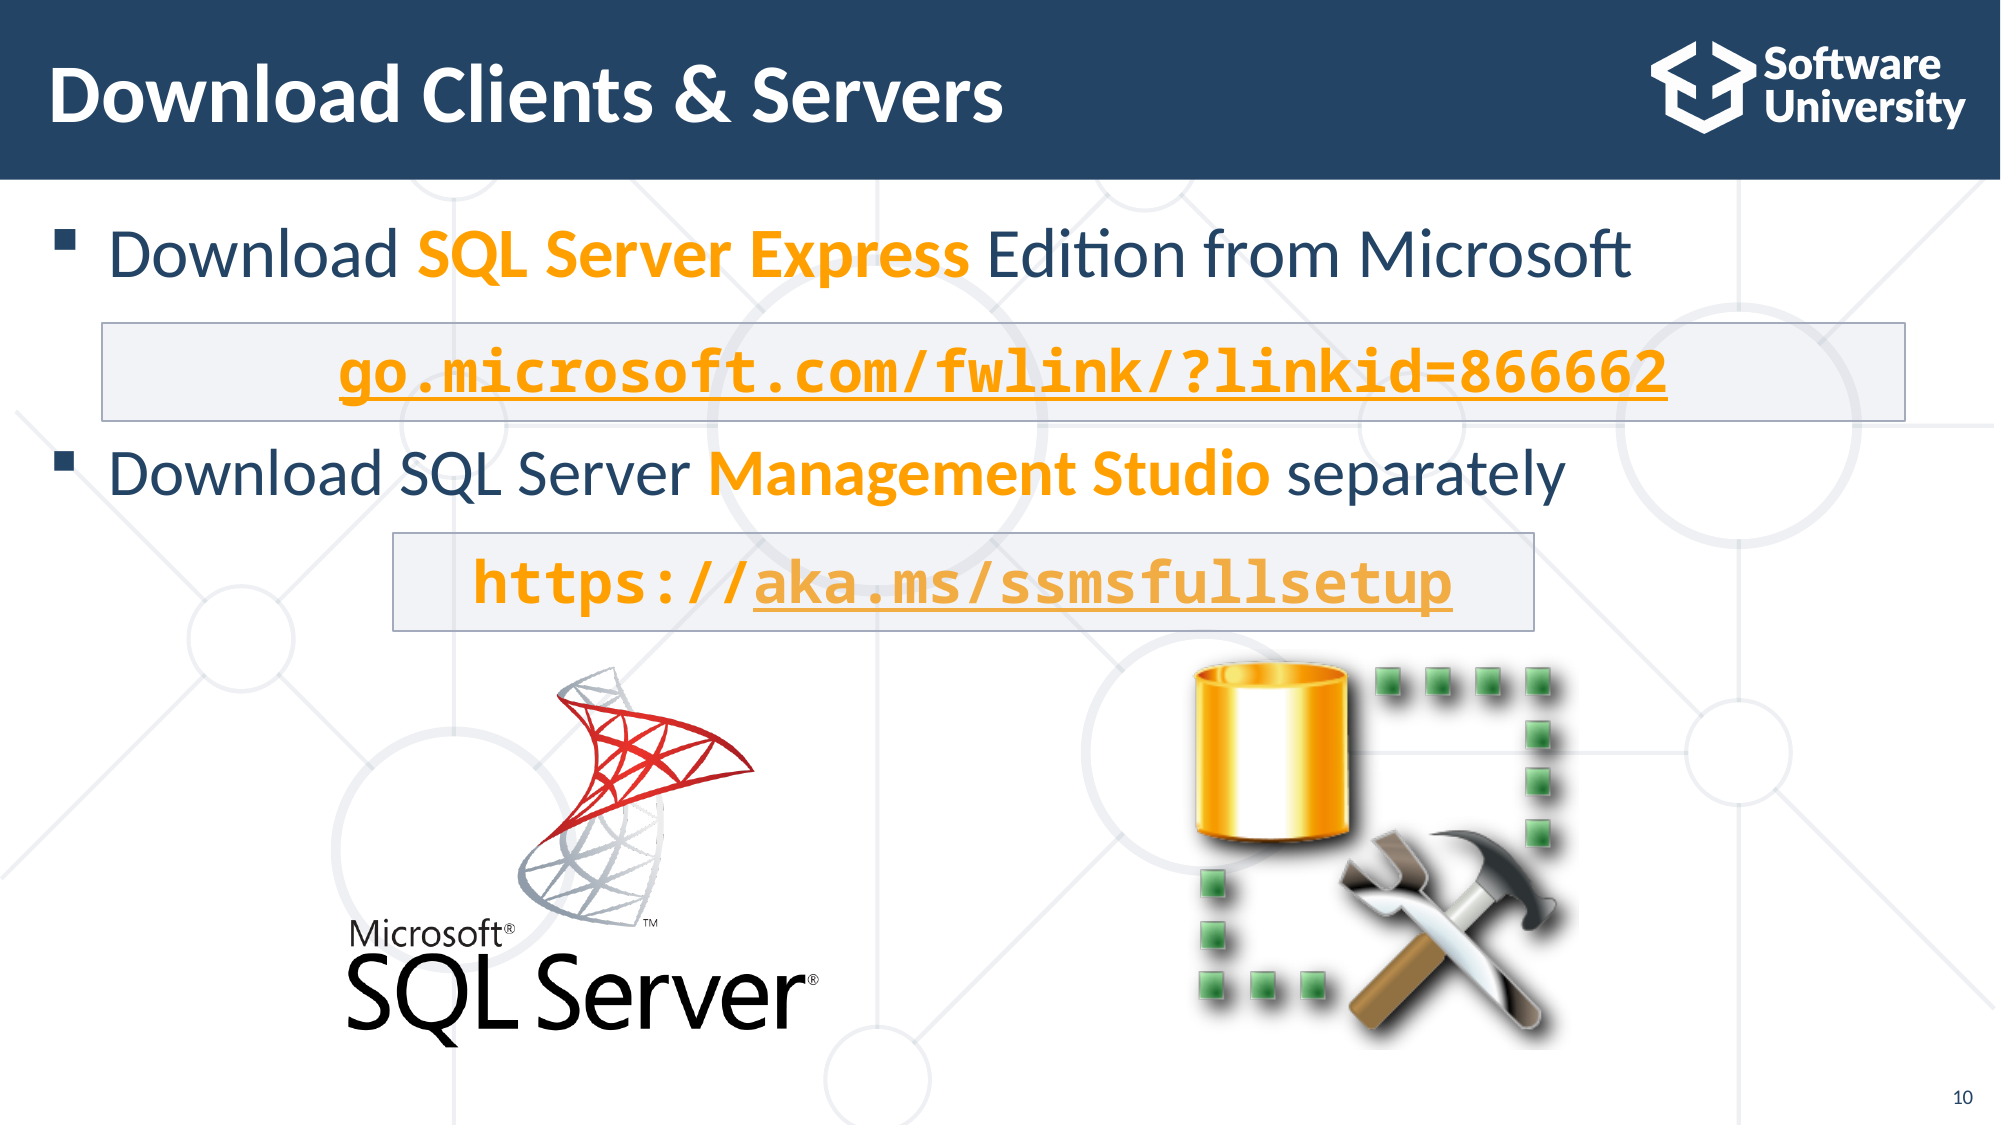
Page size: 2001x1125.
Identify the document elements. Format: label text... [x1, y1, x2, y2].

title Download Clients & Servers [31, 16, 1625, 162]
slide_number 10 [1927, 1067, 1989, 1117]
picture [1178, 649, 1580, 1050]
text_box https://aka.ms/ssmsfullsetup [392, 533, 1534, 632]
picture [1651, 41, 1966, 134]
text_box go.microsoft.com/fwlink/?linkid=866662 [101, 322, 1906, 421]
picture [345, 663, 822, 1050]
list Download SQL Server Express Edition from Microsoft Download SQL Server Management Studio separately [31, 196, 1970, 1050]
